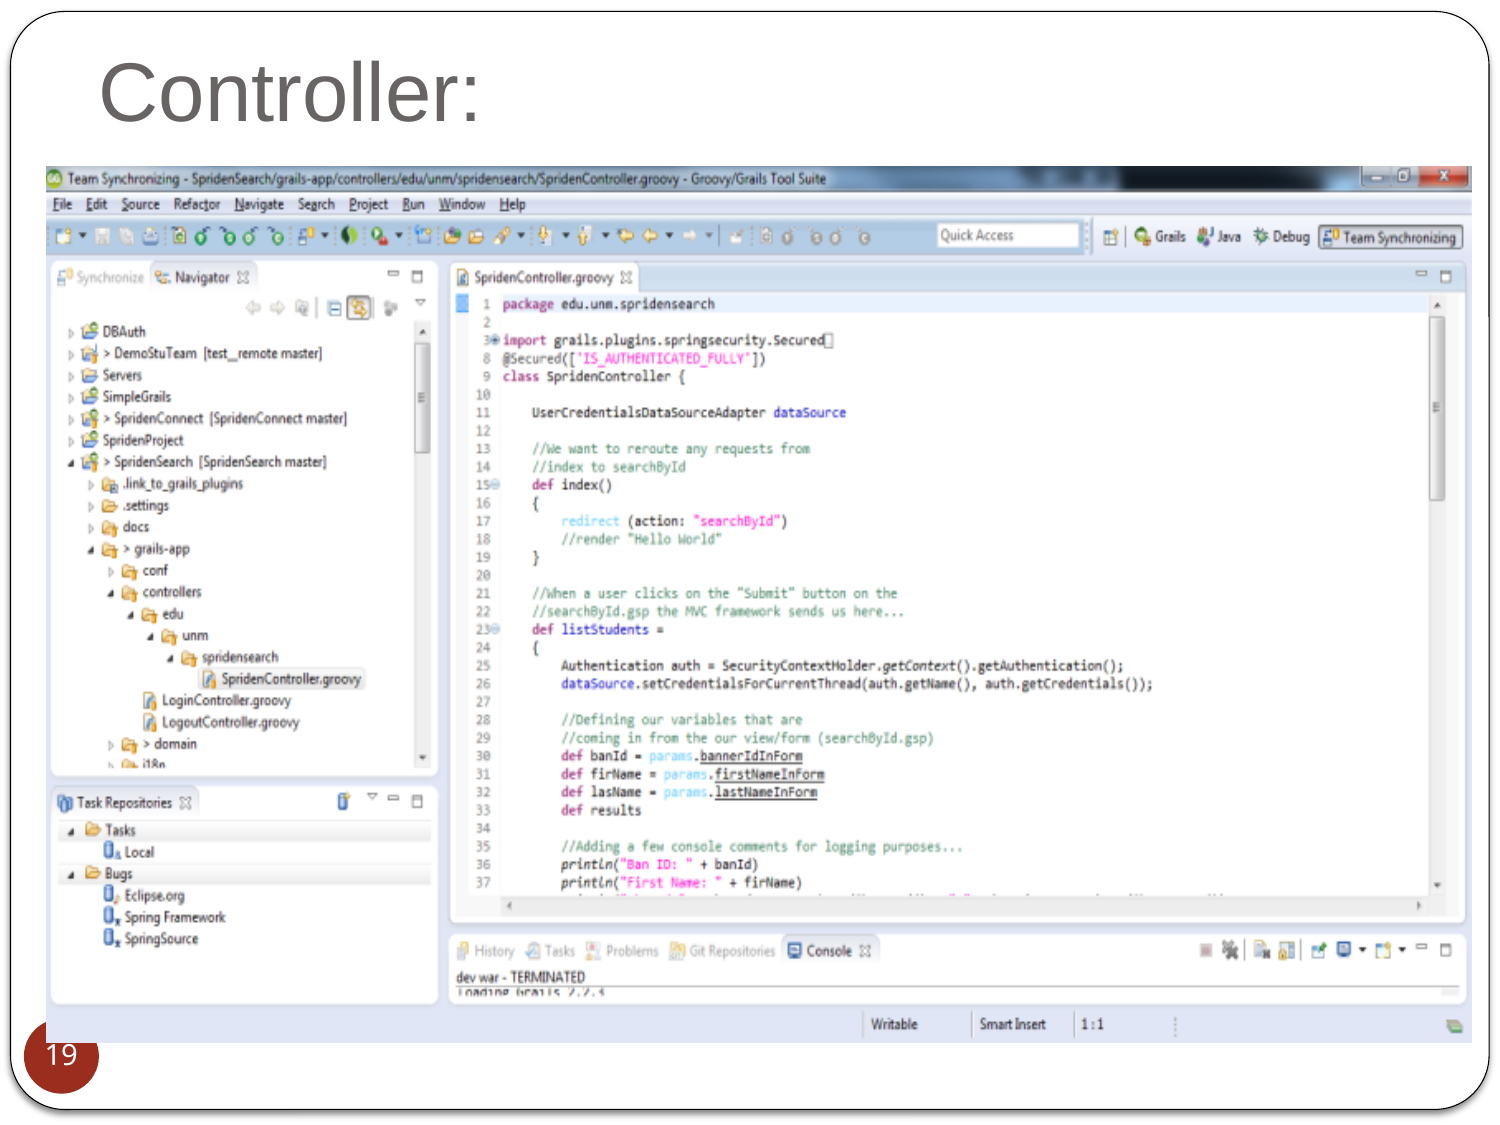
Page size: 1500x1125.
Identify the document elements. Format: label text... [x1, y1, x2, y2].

slide_number 19 [23, 1024, 99, 1094]
title Controller: [84, 18, 1305, 154]
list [46, 166, 1473, 1043]
